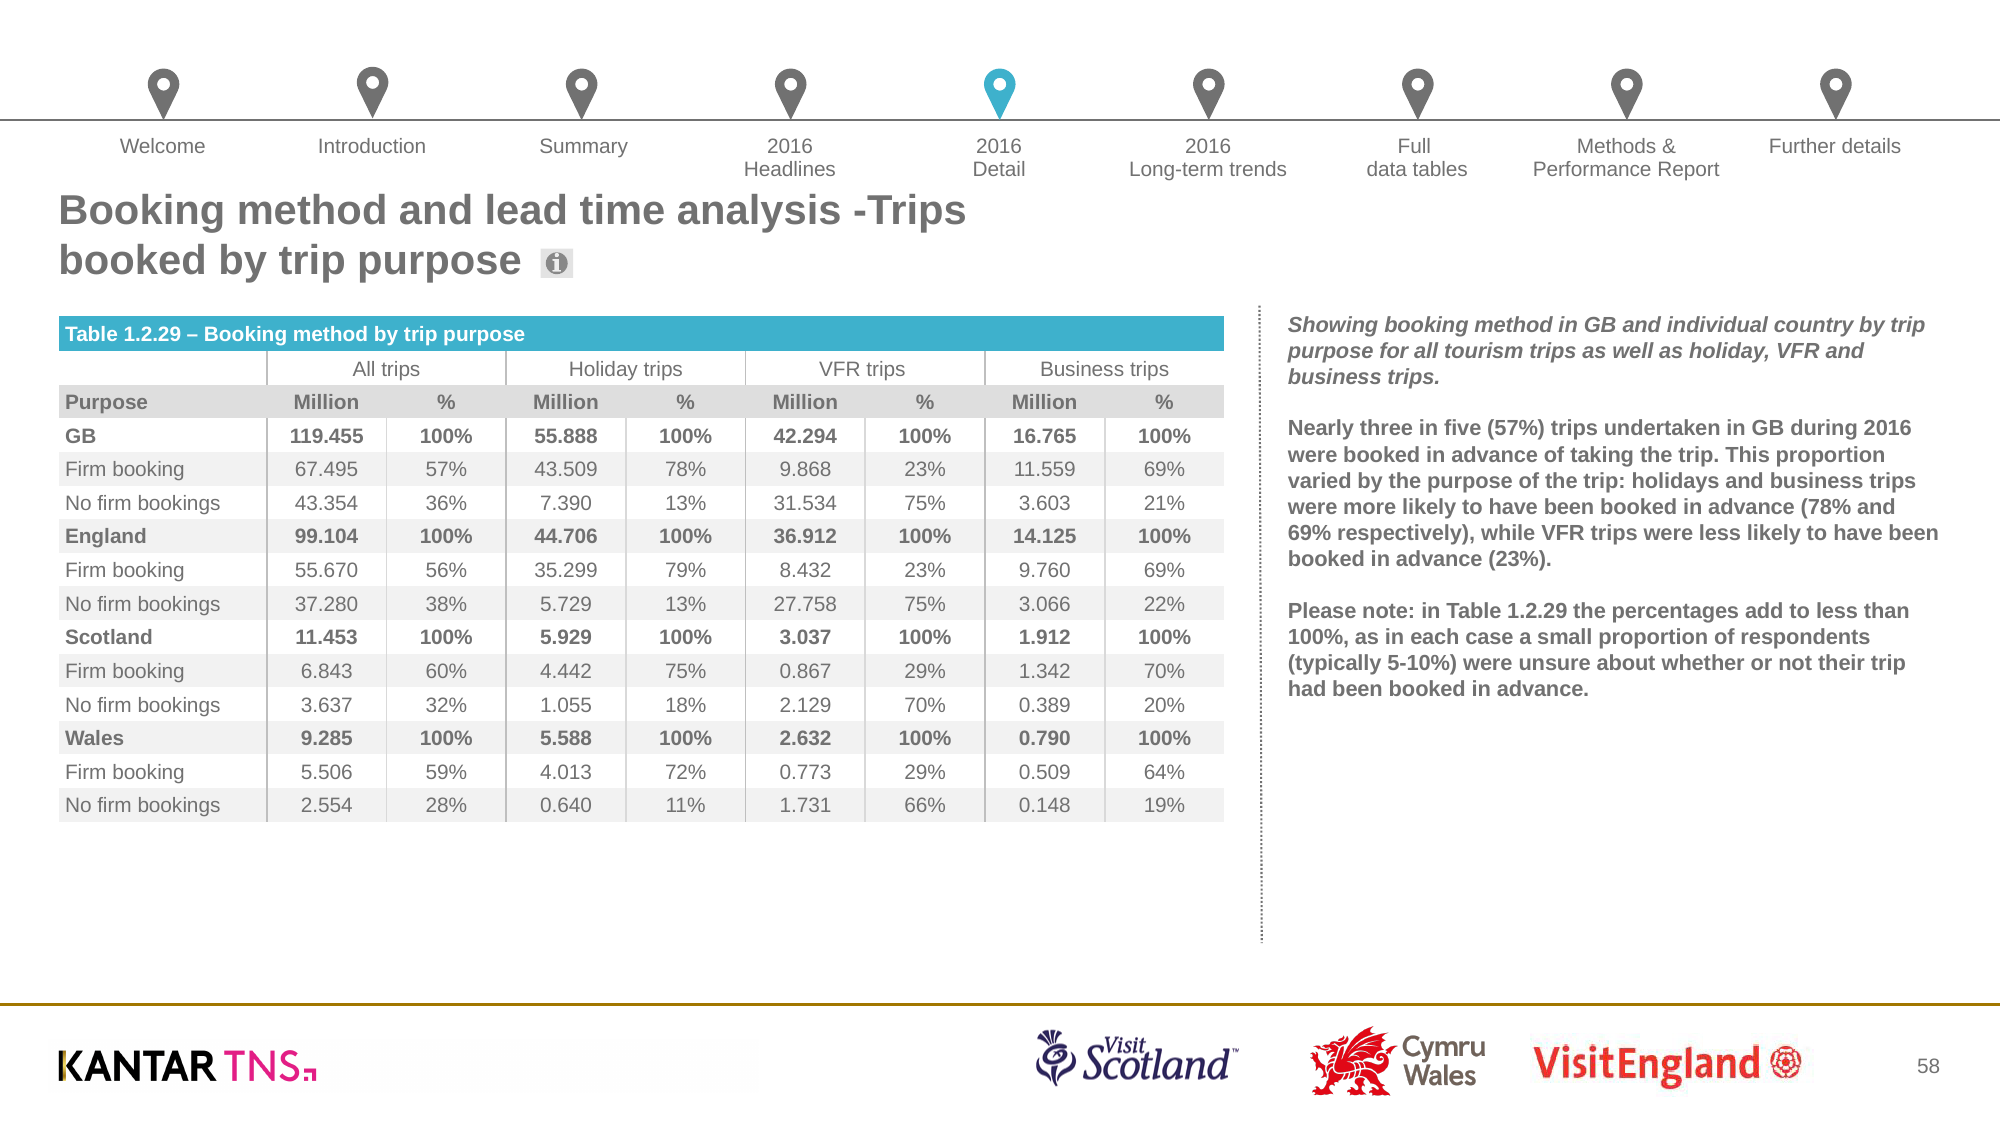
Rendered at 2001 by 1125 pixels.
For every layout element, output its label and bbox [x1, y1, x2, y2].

text_box [539, 248, 574, 279]
table_cell [59, 351, 1224, 822]
text_box [356, 66, 389, 119]
picture [48, 1039, 759, 1093]
text_box [147, 68, 180, 119]
text_box [1287, 310, 1941, 937]
picture [1002, 1008, 1266, 1114]
picture [1310, 1026, 1485, 1096]
text_box [0, 68, 2000, 121]
table_header [59, 316, 1224, 351]
slide_number [1780, 1048, 1941, 1082]
title [58, 167, 1937, 283]
